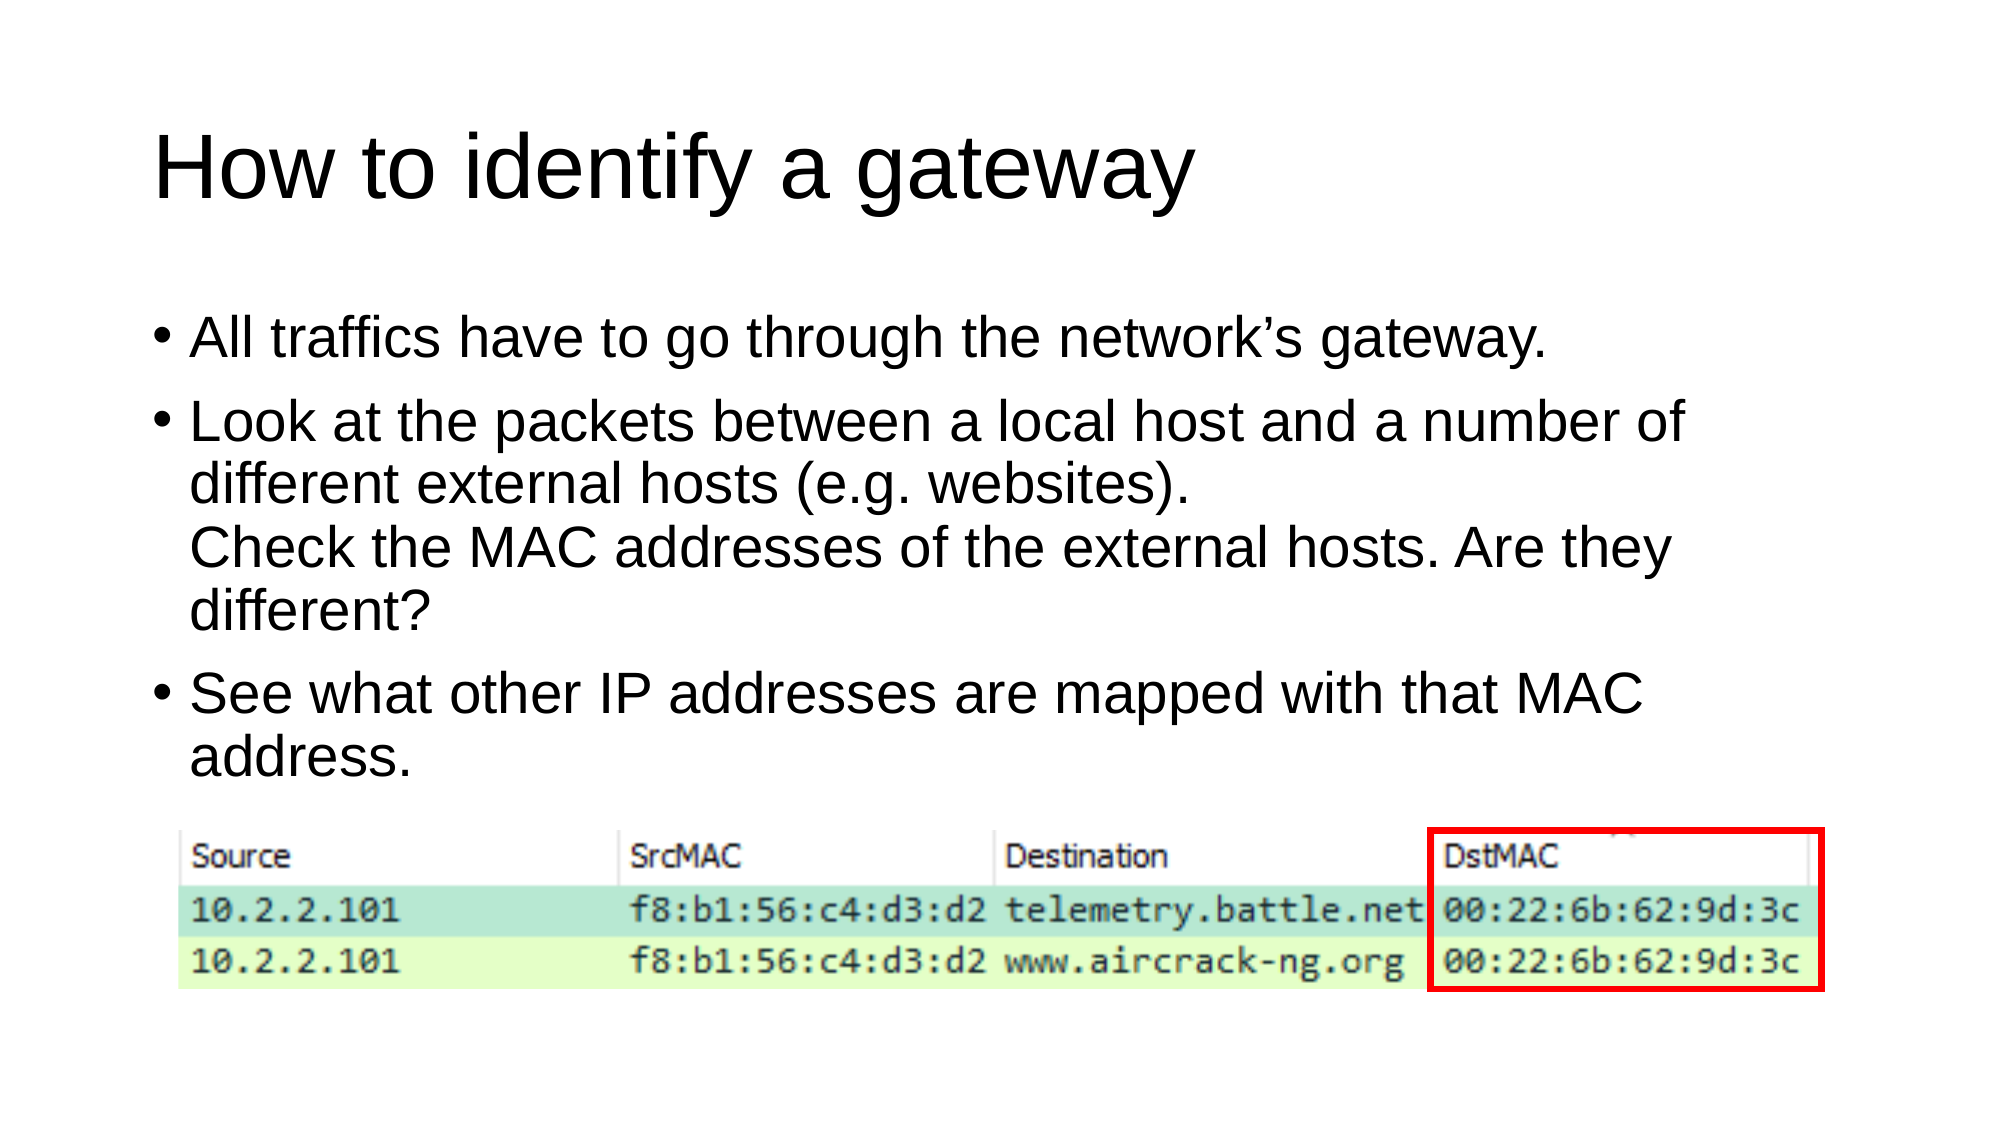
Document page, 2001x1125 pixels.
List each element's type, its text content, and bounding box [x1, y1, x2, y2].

title How to identify a gateway [137, 59, 1863, 278]
list All traffics have to go through the network’s gateway. Look at the packets between a local host and a number of different external hosts (e.g. websites). Check the MAC addresses of the external hosts. Are they different? See what other IP addresses are mapped with that MAC address. [137, 299, 1863, 648]
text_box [178, 830, 1822, 989]
